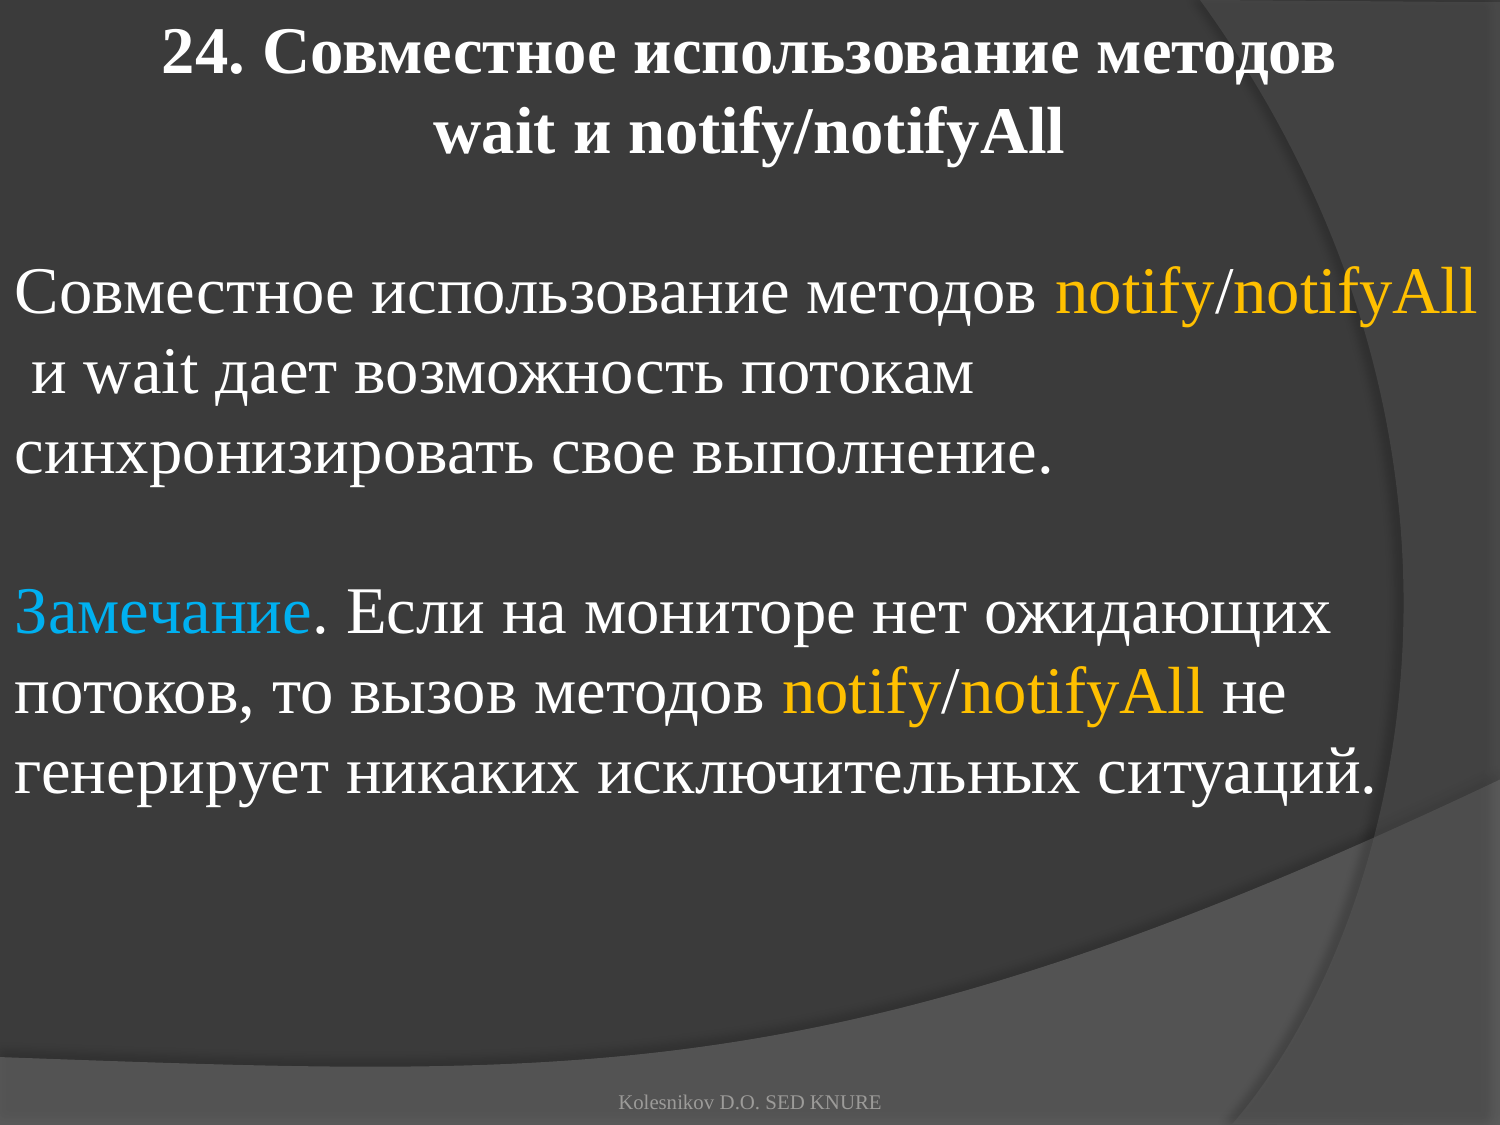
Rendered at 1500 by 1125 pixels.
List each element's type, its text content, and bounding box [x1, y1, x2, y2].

text_box 24. Совместное использование методов wait и notify/notifyAll Совместное использование методов notify/notifyAll и wait дает возможность потокам синхронизировать свое выполнение. Замечание. Если на мониторе нет ожидающих потоков, то вызов методов notify/notifyAll не генерирует никаких исключительных ситуаций. [0, 0, 1500, 815]
footer Kolesnikov D.O. SED KNURE [512, 1053, 988, 1114]
